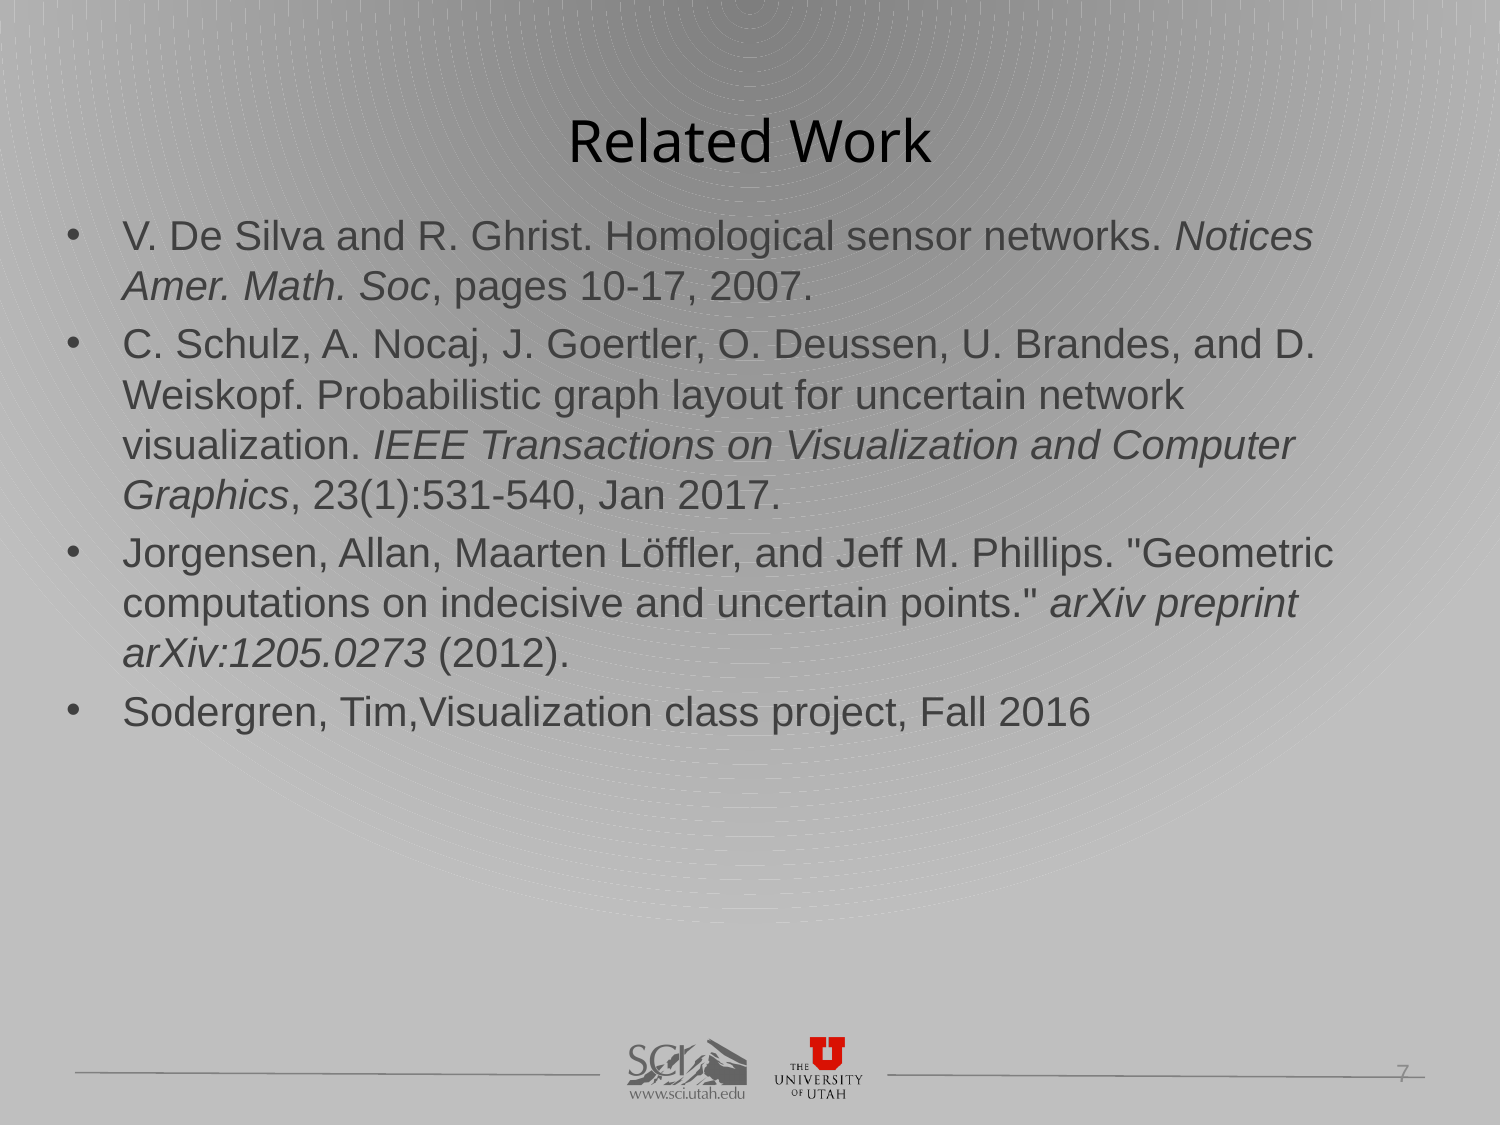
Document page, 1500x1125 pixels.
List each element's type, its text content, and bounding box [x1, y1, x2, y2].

slide_number 7 [1074, 1042, 1425, 1103]
list V. De Silva and R. Ghrist. Homological sensor networks. Notices Amer. Math. Soc, pages 10-17, 2007. C. Schulz, A. Nocaj, J. Goertler, O. Deussen, U. Brandes, and D. Weiskopf. Probabilistic graph layout for uncertain network visualization. IEEE Transactions on Visualization and Computer Graphics, 23(1):531-540, Jan 2017. Jorgensen, Allan, Maarten Löffler, and Jeff M. Phillips. "Geometric computations on indecisive and uncertain points." arXiv preprint arXiv:1205.0273 (2012). Sodergren, Tim,Visualization class project, Fall 2016 [51, 201, 1401, 944]
title Related Work [75, 45, 1425, 233]
picture [774, 1037, 863, 1099]
